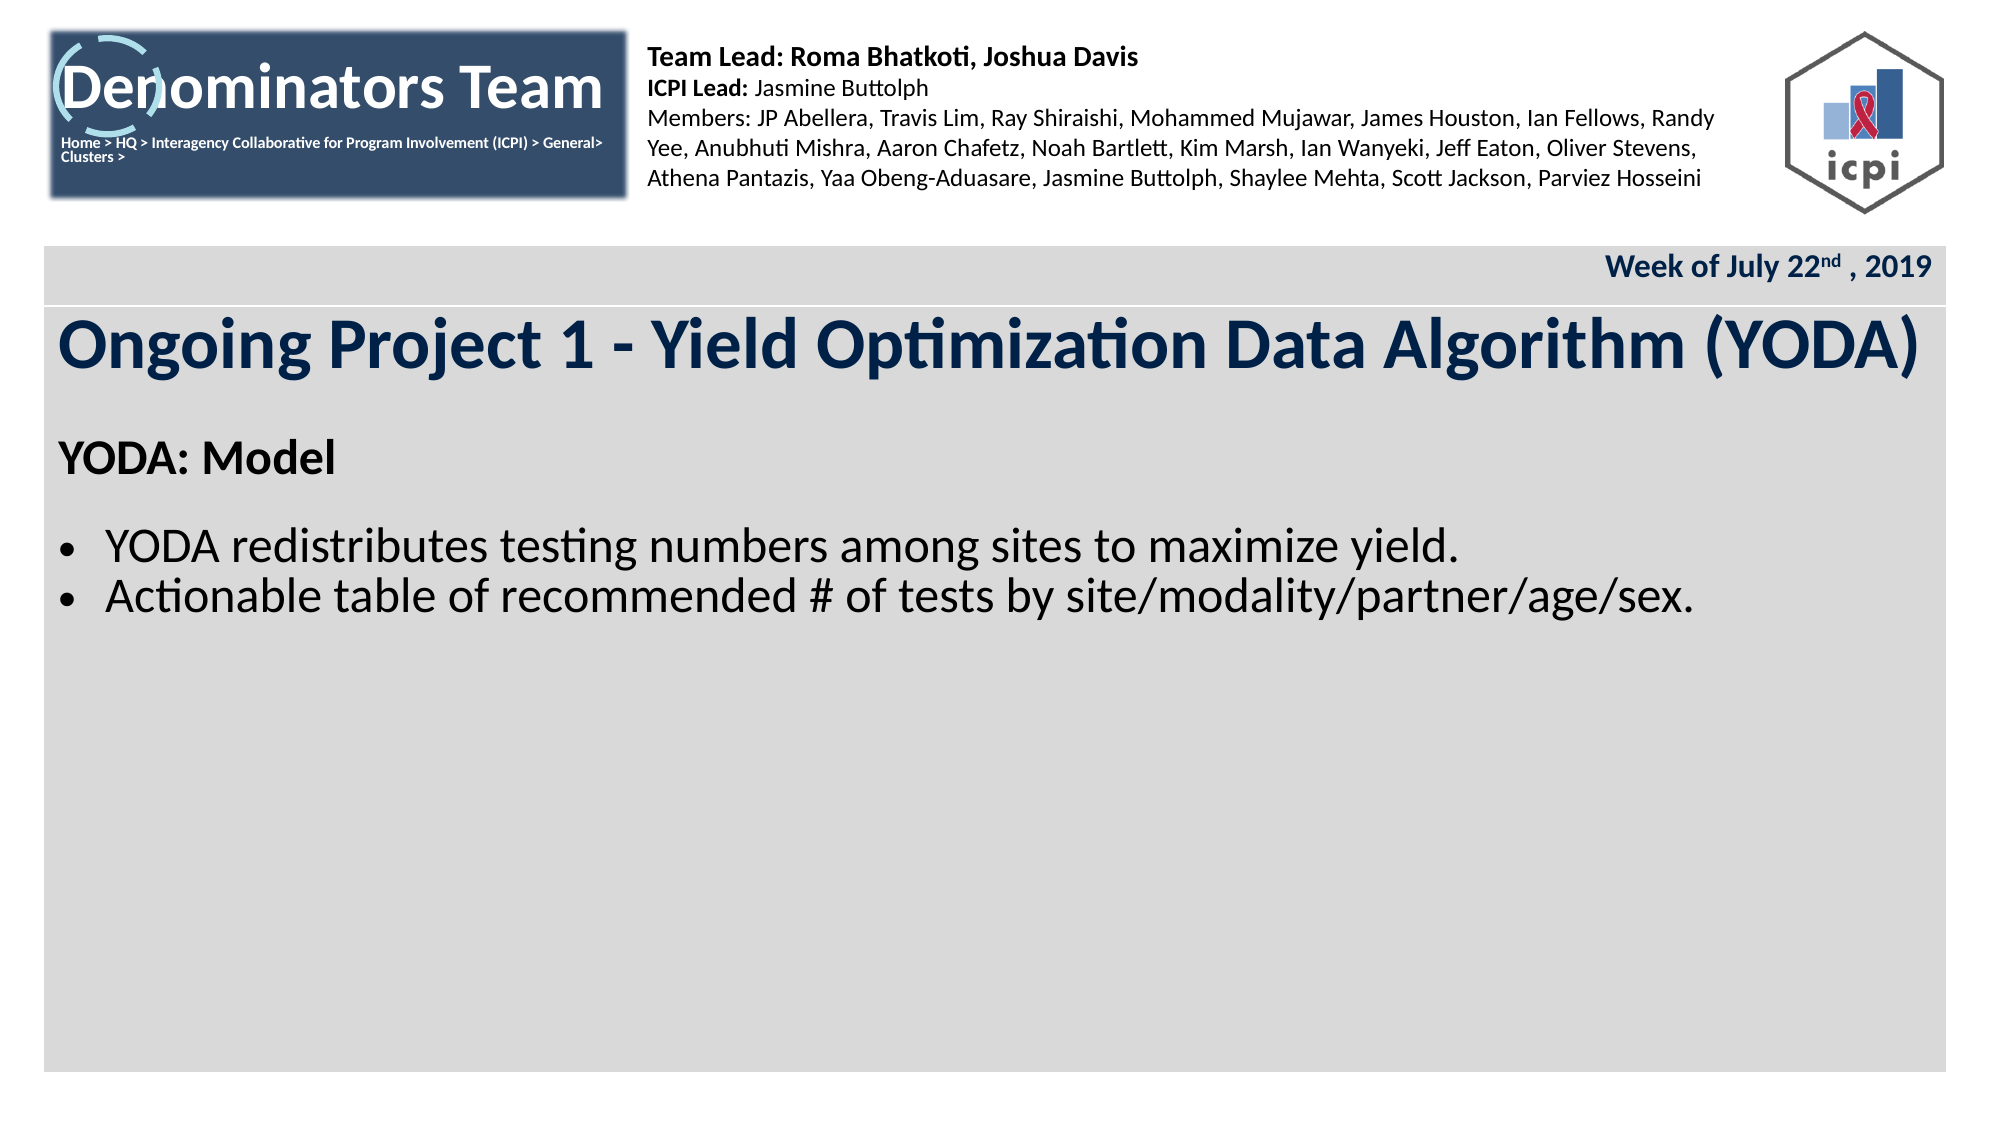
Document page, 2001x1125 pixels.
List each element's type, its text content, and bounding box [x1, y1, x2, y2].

text_box Denominators Team Home > HQ > Interagency Collaborative for Program Involvement (ICPI) > General> Clusters > [55, 35, 622, 194]
table_header Week of July 22nd , 2019 [44, 246, 1946, 305]
text_box Team Lead: Roma Bhatkoti, Joshua Davis ICPI Lead: Jasmine Buttolph Members: JP Abellera, Travis Lim, Ray Shiraishi, Mohammed Mujawar, James Houston, Ian Fellows, Randy Yee, Anubhuti Mishra, Aaron Chafetz, Noah Bartlett, Kim Marsh, Ian Wanyeki, Jeff Eaton, Oliver Stevens, Athena Pantazis, Yaa Obeng-Aduasare, Jasmine Buttolph, Shaylee Mehta, Scott Jackson, Parviez Hosseini [632, 29, 1746, 199]
picture [1785, 31, 1944, 217]
text_box [56, 38, 160, 135]
table_cell Ongoing Project 1 - Yield Optimization Data Algorithm (YODA) YODA: Model YODA redistributes testing numbers among sites to maximize yield. Actionable table of recommended # of tests by site/modality/partner/age/sex. [44, 307, 1946, 1072]
